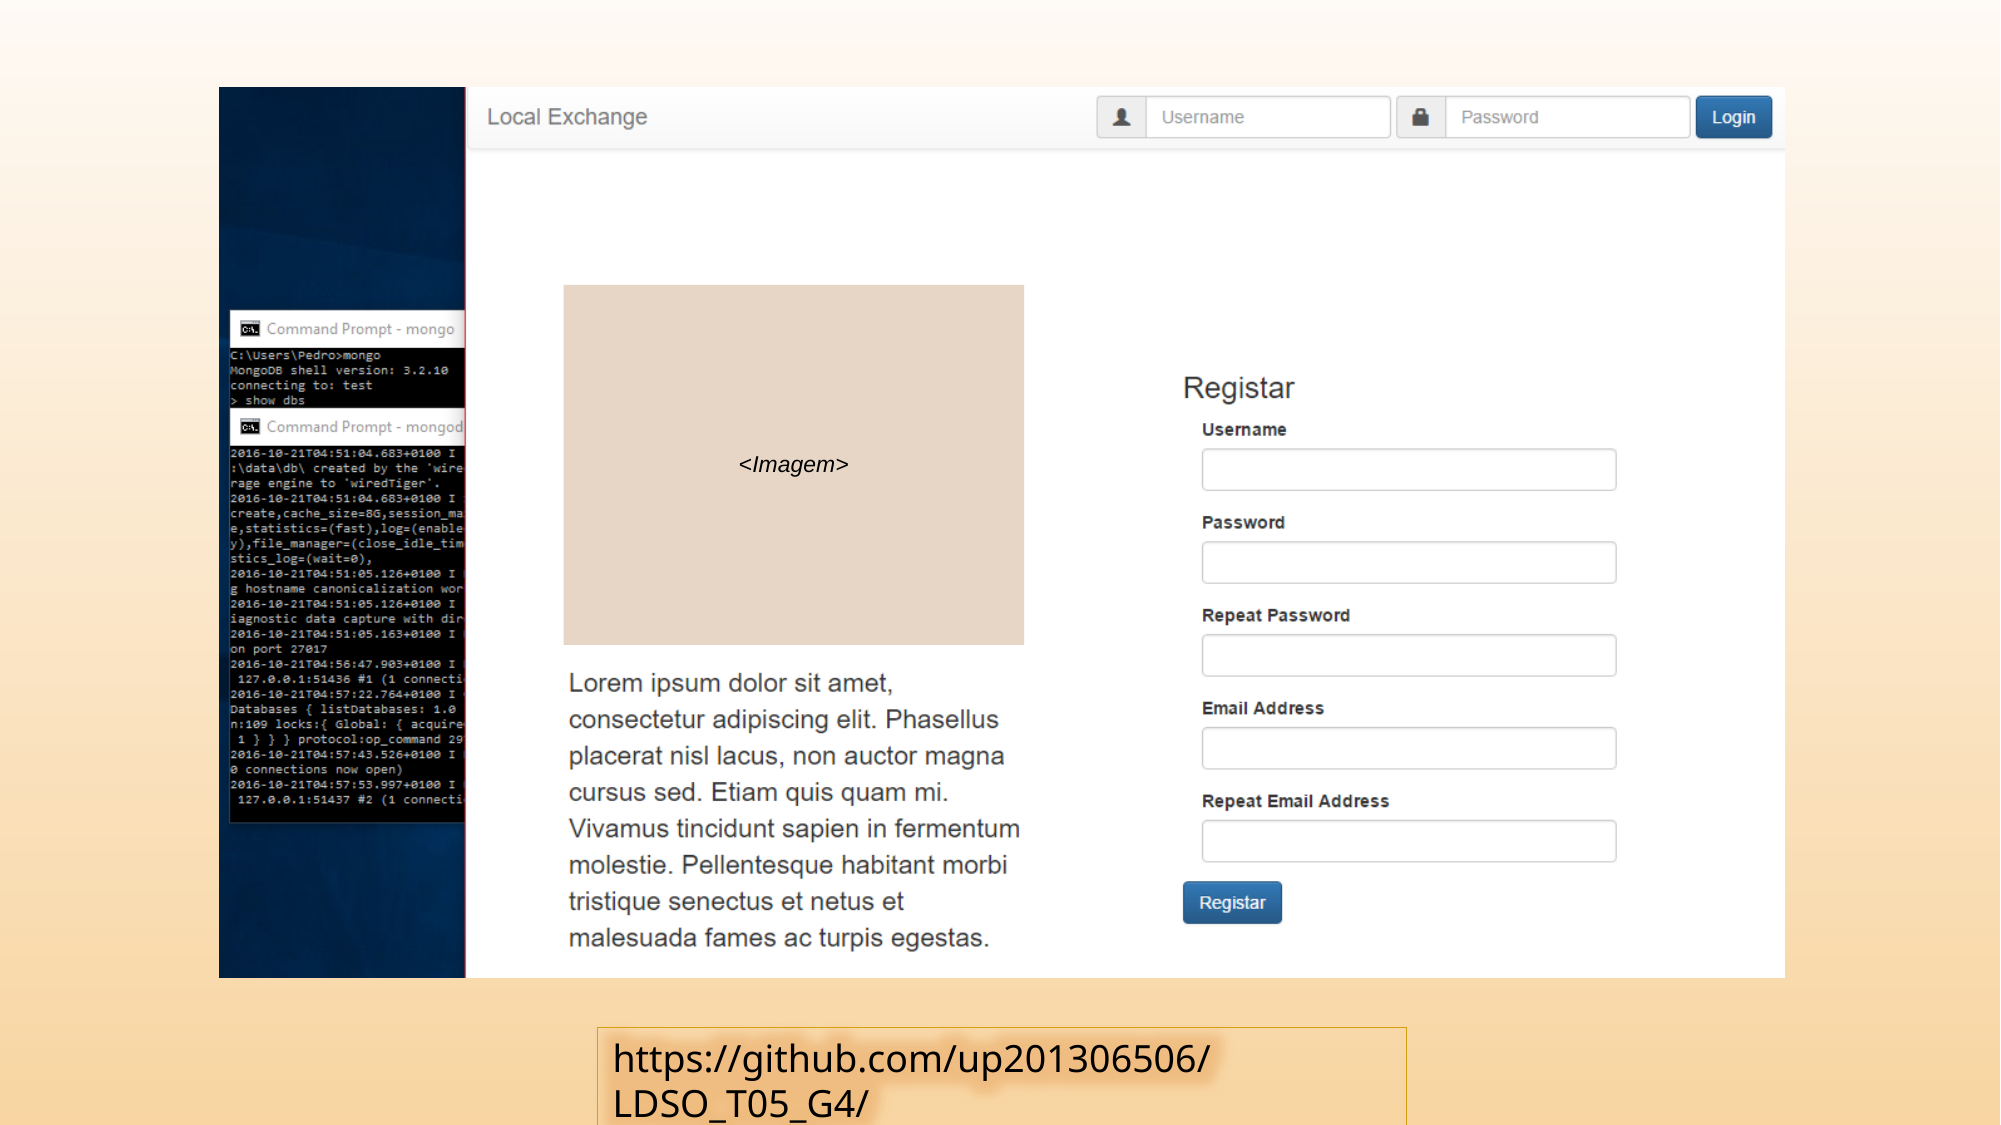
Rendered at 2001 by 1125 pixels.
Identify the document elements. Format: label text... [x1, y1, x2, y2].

picture [219, 87, 1786, 979]
text_box https://github.com/up201306506/LDSO_T05_G4/ [597, 1027, 1407, 1125]
